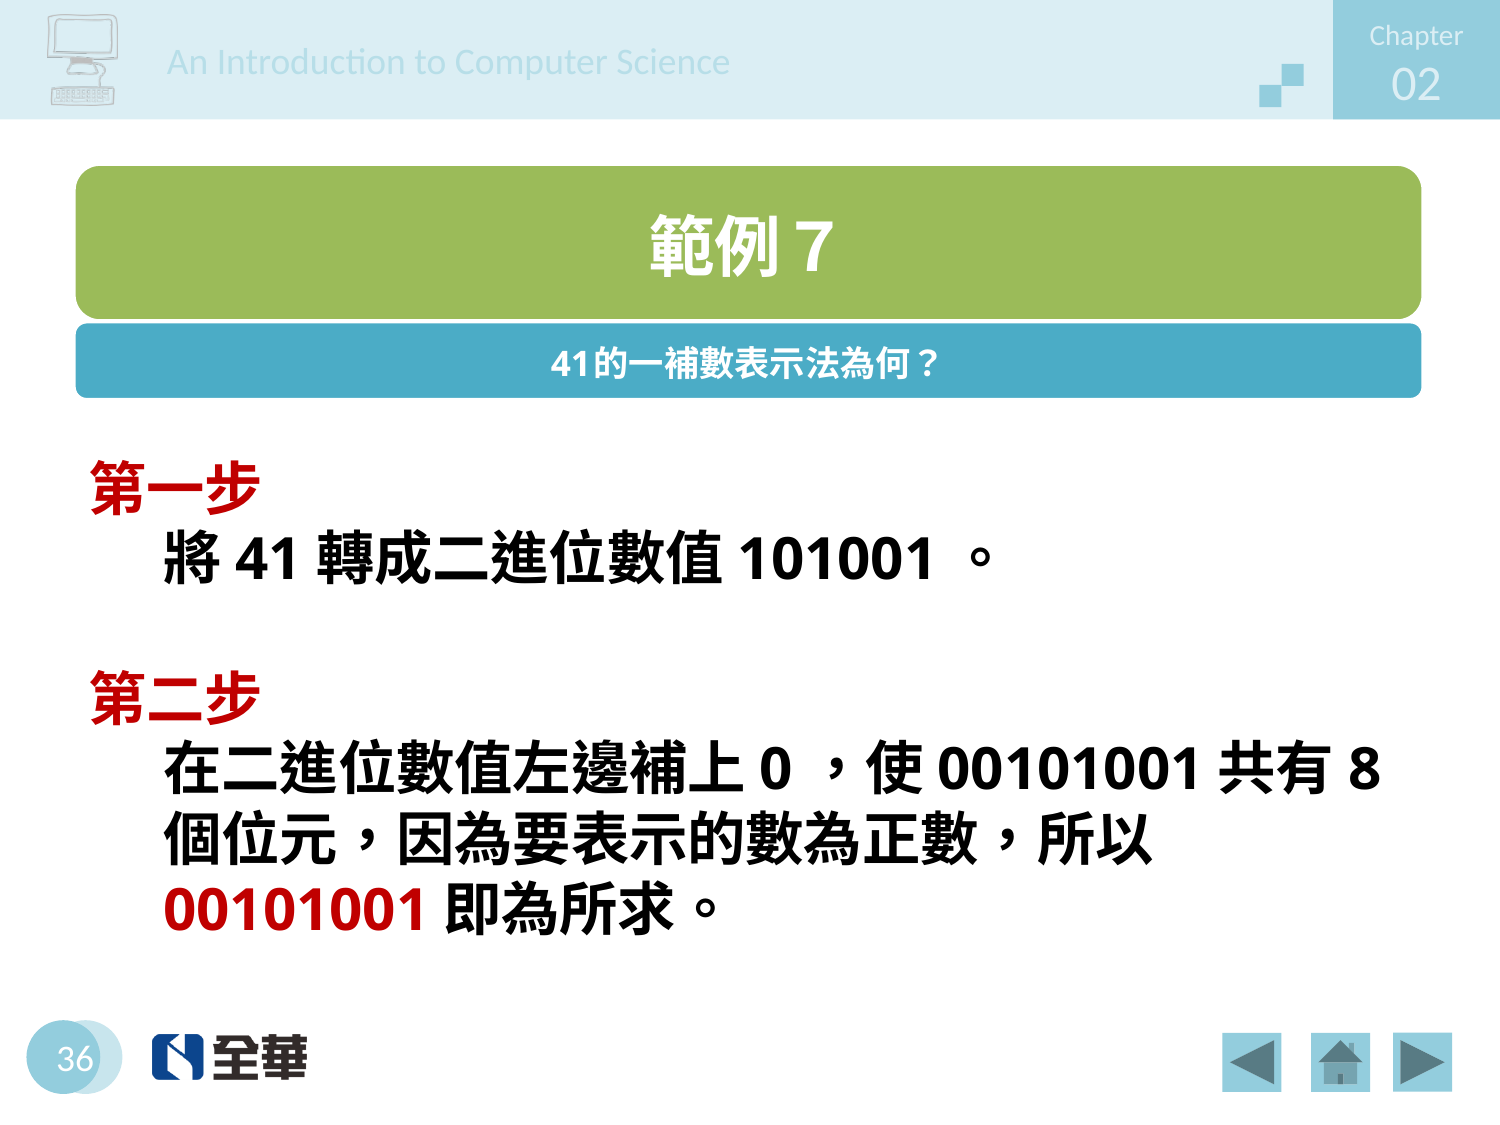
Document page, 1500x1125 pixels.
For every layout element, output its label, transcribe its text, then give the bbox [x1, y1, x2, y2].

picture [47, 14, 118, 106]
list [73, 163, 1424, 401]
picture [152, 1034, 307, 1080]
text_box 第一步 將41轉成二進位數值101001。 第二步 在二進位數值左邊補上0，使00101001共有8個位元，因為要表示的數為正數，所以00101001即為所求。 [73, 444, 1424, 949]
